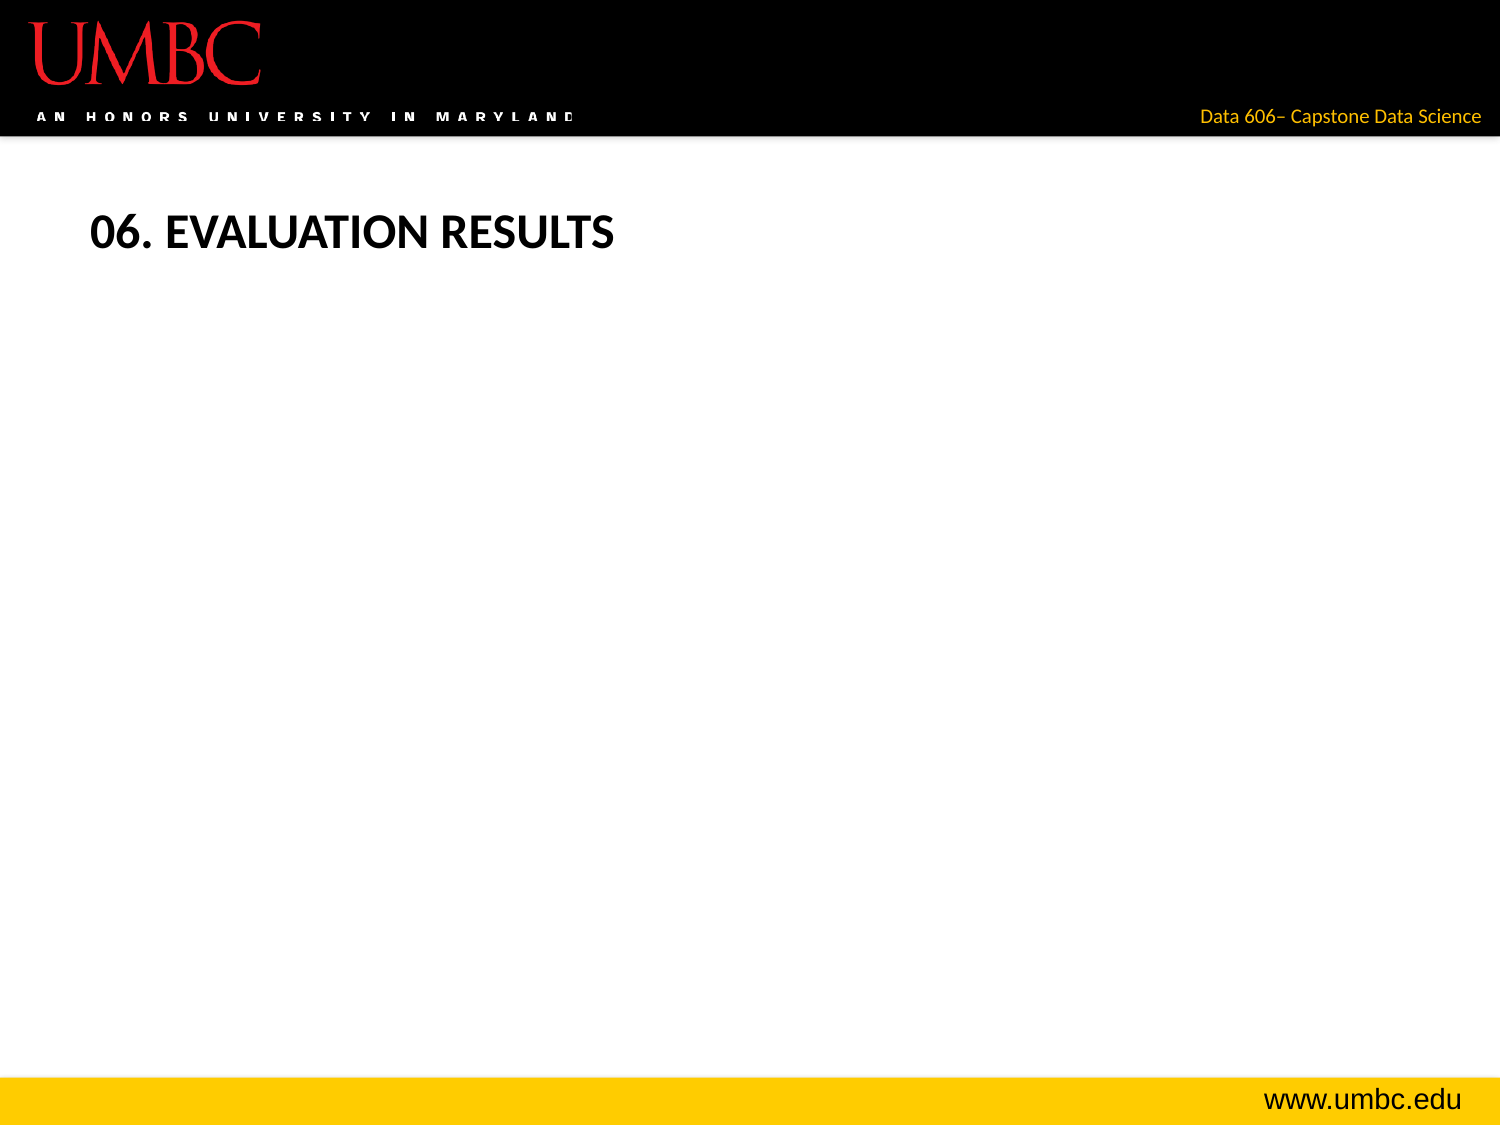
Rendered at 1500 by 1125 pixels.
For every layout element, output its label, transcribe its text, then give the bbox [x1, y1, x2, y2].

title 06. EVALUATION RESULTS [75, 190, 1425, 266]
